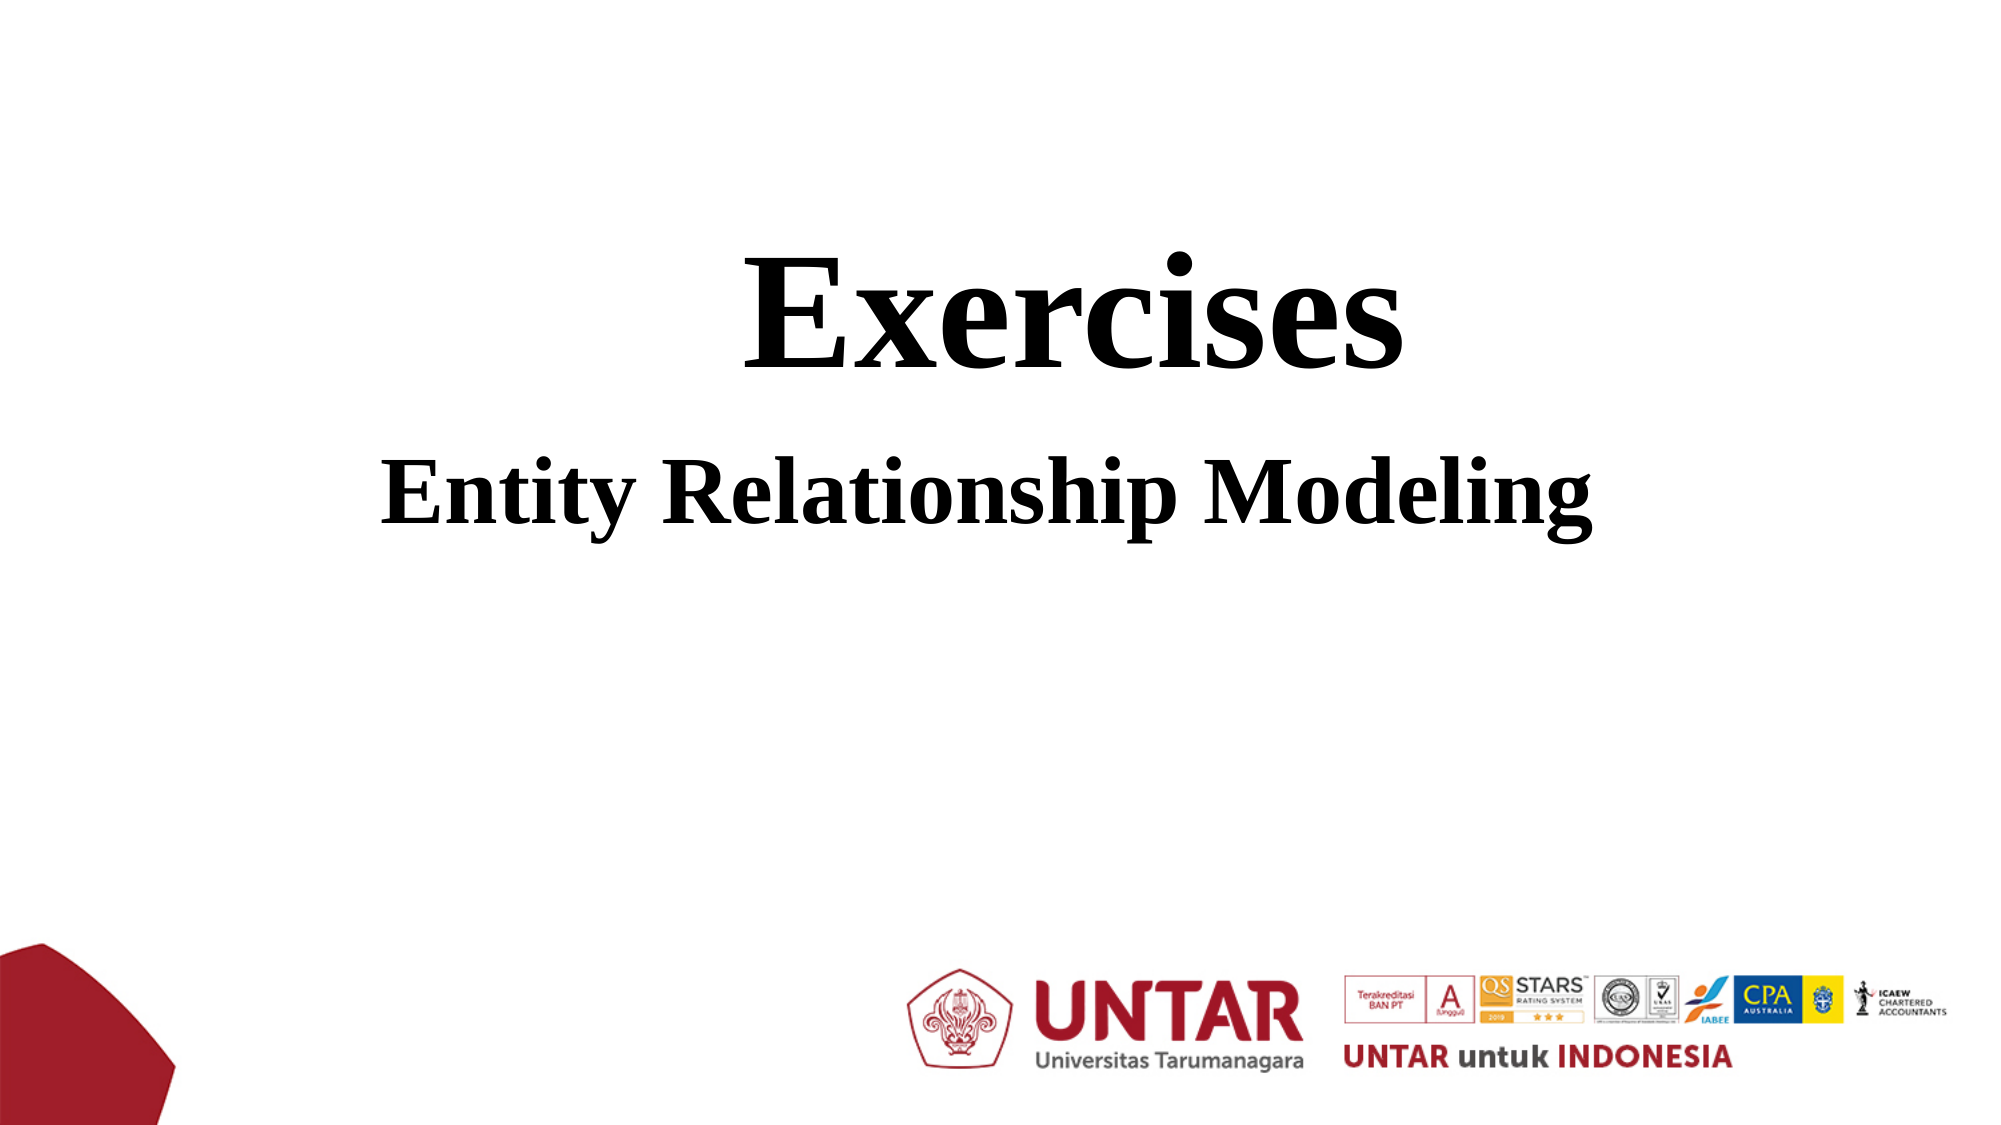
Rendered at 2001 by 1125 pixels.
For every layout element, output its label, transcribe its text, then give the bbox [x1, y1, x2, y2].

slide_number 4 [1412, 1042, 1863, 1103]
subtitle Entity Relationship Modeling [249, 433, 1750, 610]
title Exercises [249, 184, 1750, 411]
picture [0, 0, 2001, 1125]
